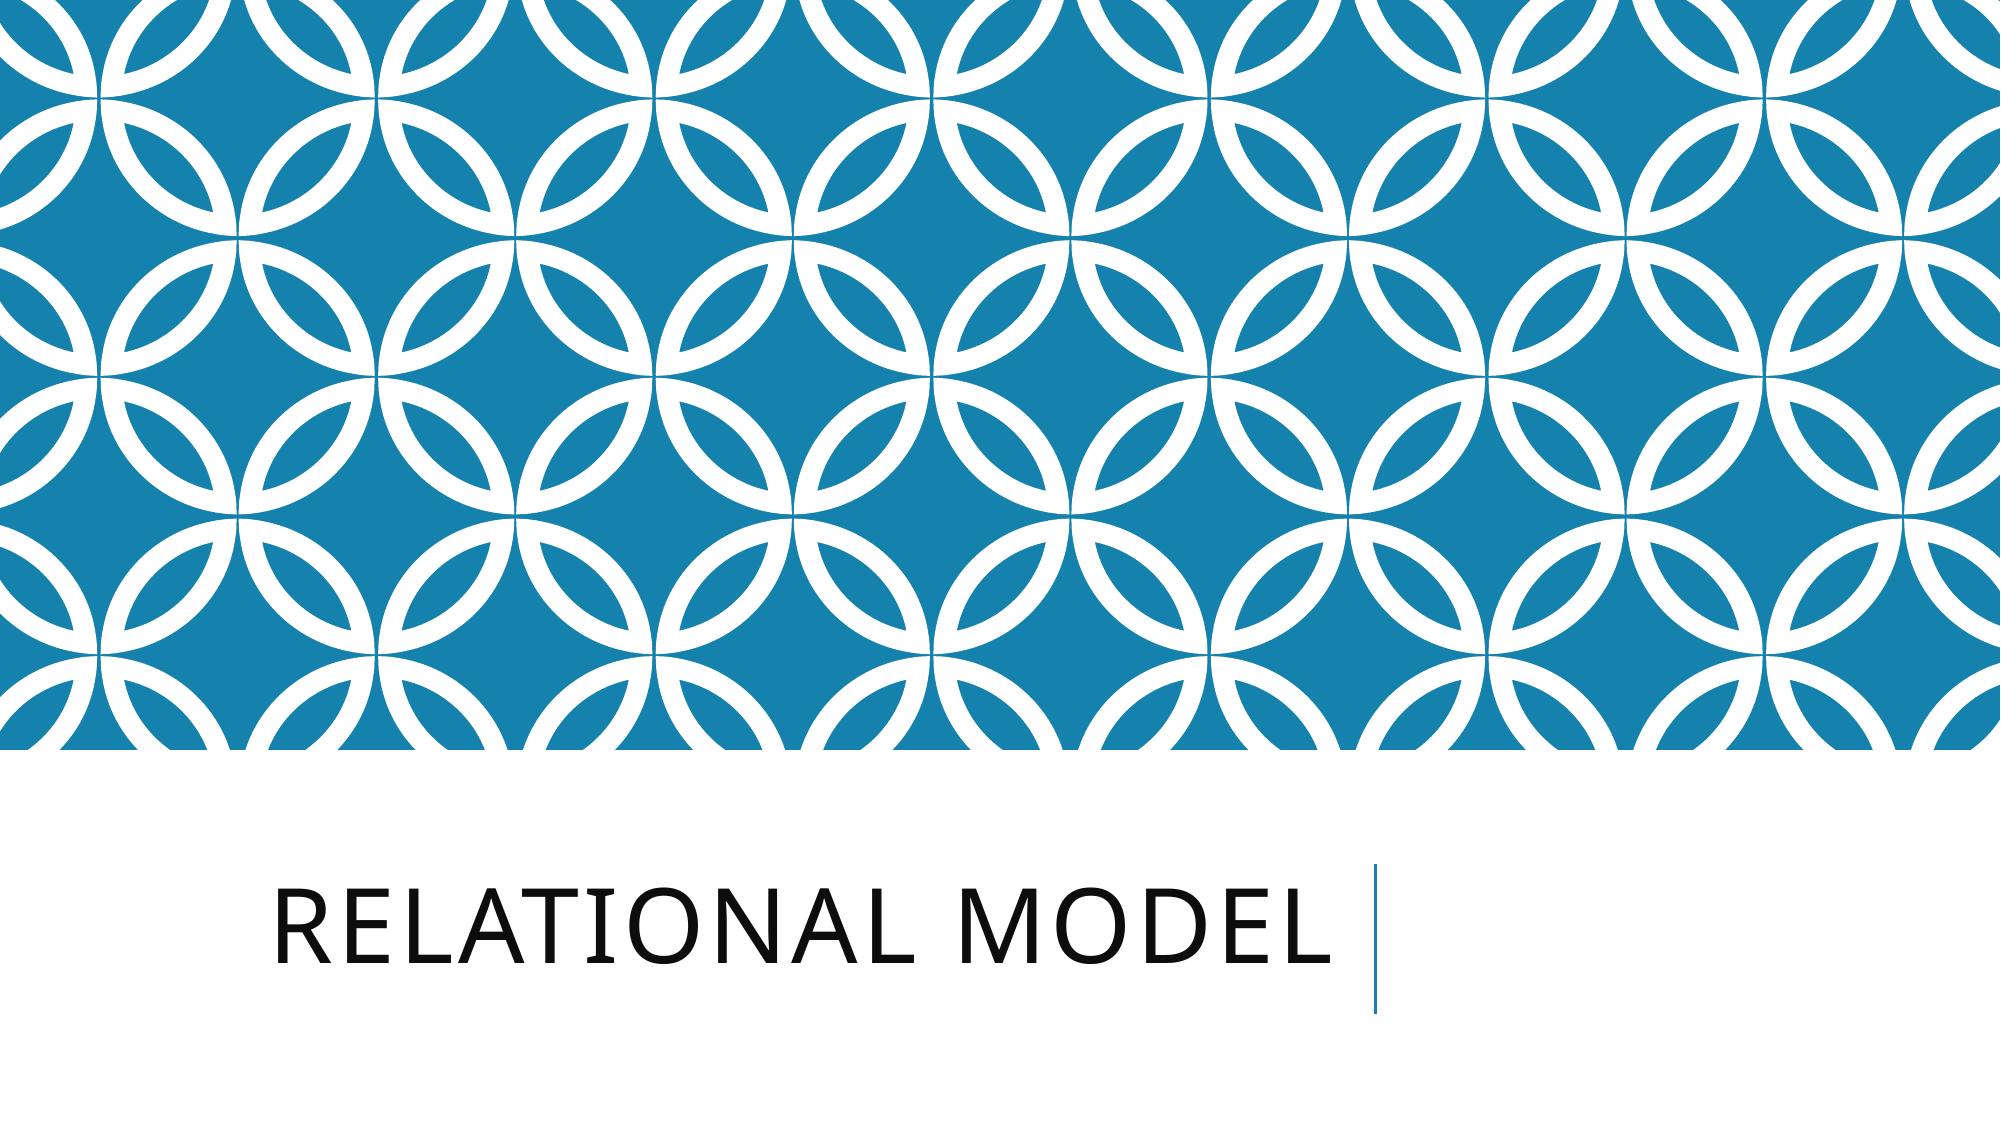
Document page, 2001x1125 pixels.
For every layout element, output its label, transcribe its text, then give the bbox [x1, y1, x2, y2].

title Relational model [75, 813, 1350, 1054]
